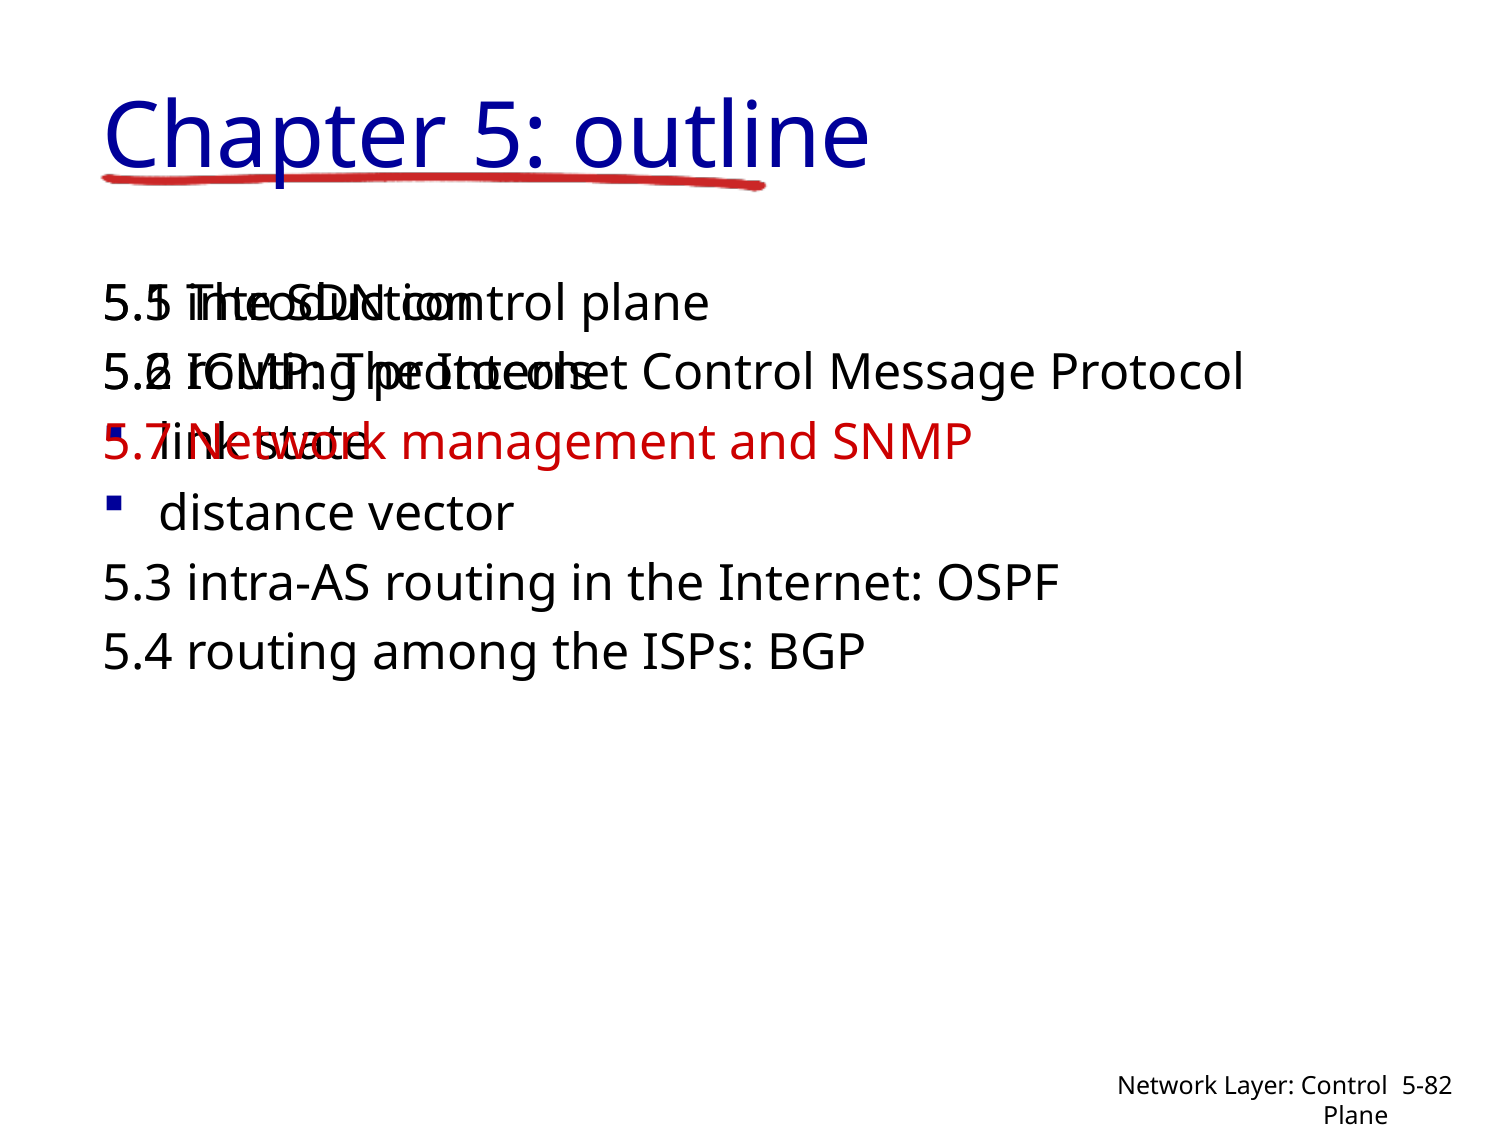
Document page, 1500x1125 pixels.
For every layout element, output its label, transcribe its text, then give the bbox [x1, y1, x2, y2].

list 5.5 The SDN control plane 5.6 ICMP: The Internet Control Message Protocol 5.7 Network management and SNMP [87, 262, 1363, 1025]
picture [98, 167, 774, 197]
footer Network Layer: Control Plane [1045, 1062, 1404, 1102]
slide_number 5-82 [1387, 1062, 1478, 1107]
text_box Chapter 5: outline [87, 37, 1363, 225]
